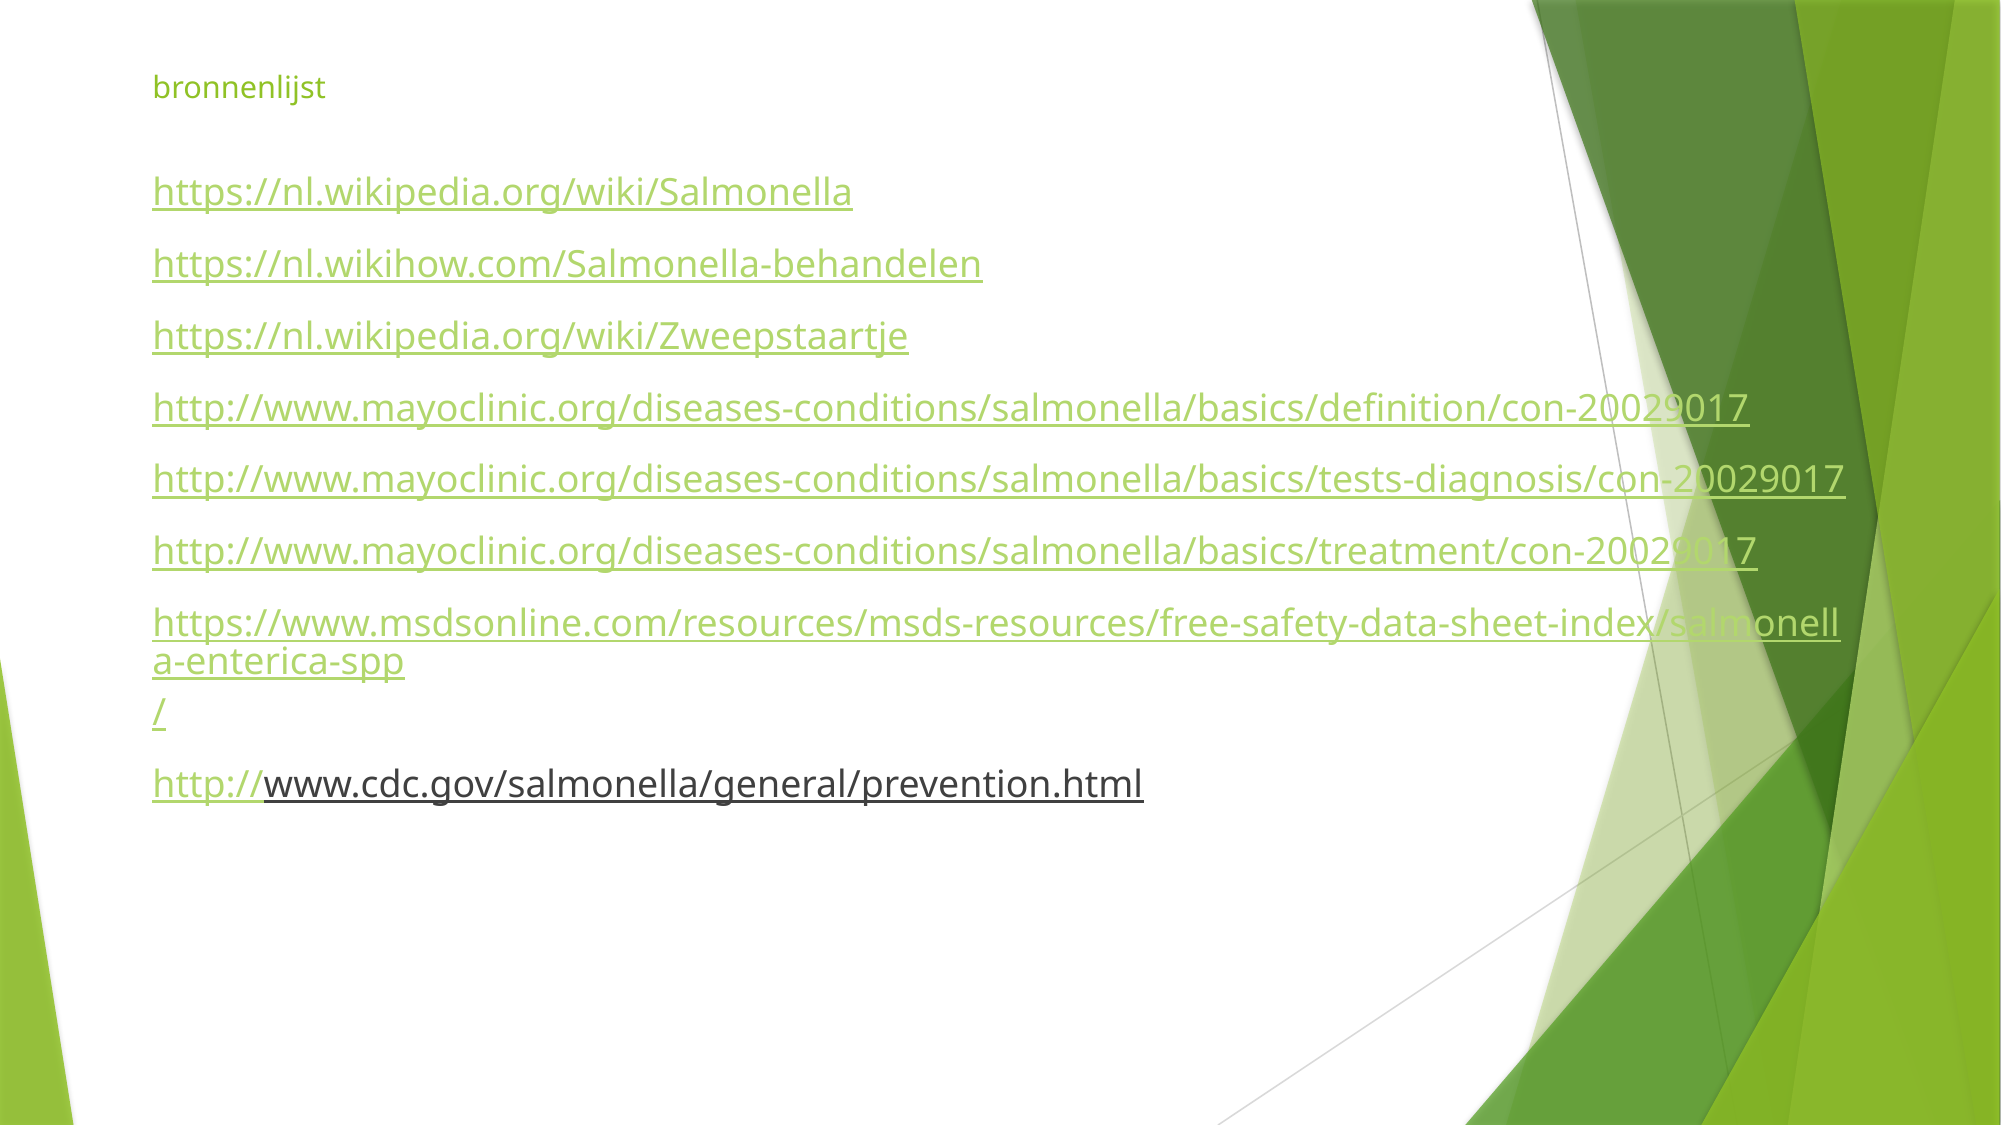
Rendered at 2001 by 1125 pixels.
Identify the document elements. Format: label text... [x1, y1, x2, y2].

list https://nl.wikipedia.org/wiki/Salmonella https://nl.wikihow.com/Salmonella-behandelen https://nl.wikipedia.org/wiki/Zweepstaartje http://www.mayoclinic.org/diseases-conditions/salmonella/basics/definition/con-20029017 http://www.mayoclinic.org/diseases-conditions/salmonella/basics/tests-diagnosis/con-20029017 http://www.mayoclinic.org/diseases-conditions/salmonella/basics/treatment/con-20029017 https://www.msdsonline.com/resources/msds-resources/free-safety-data-sheet-index/salmonella-enterica-spp/ http://www.cdc.gov/salmonella/general/prevention.html [137, 160, 1863, 1014]
title bronnenlijst [137, 59, 1863, 112]
